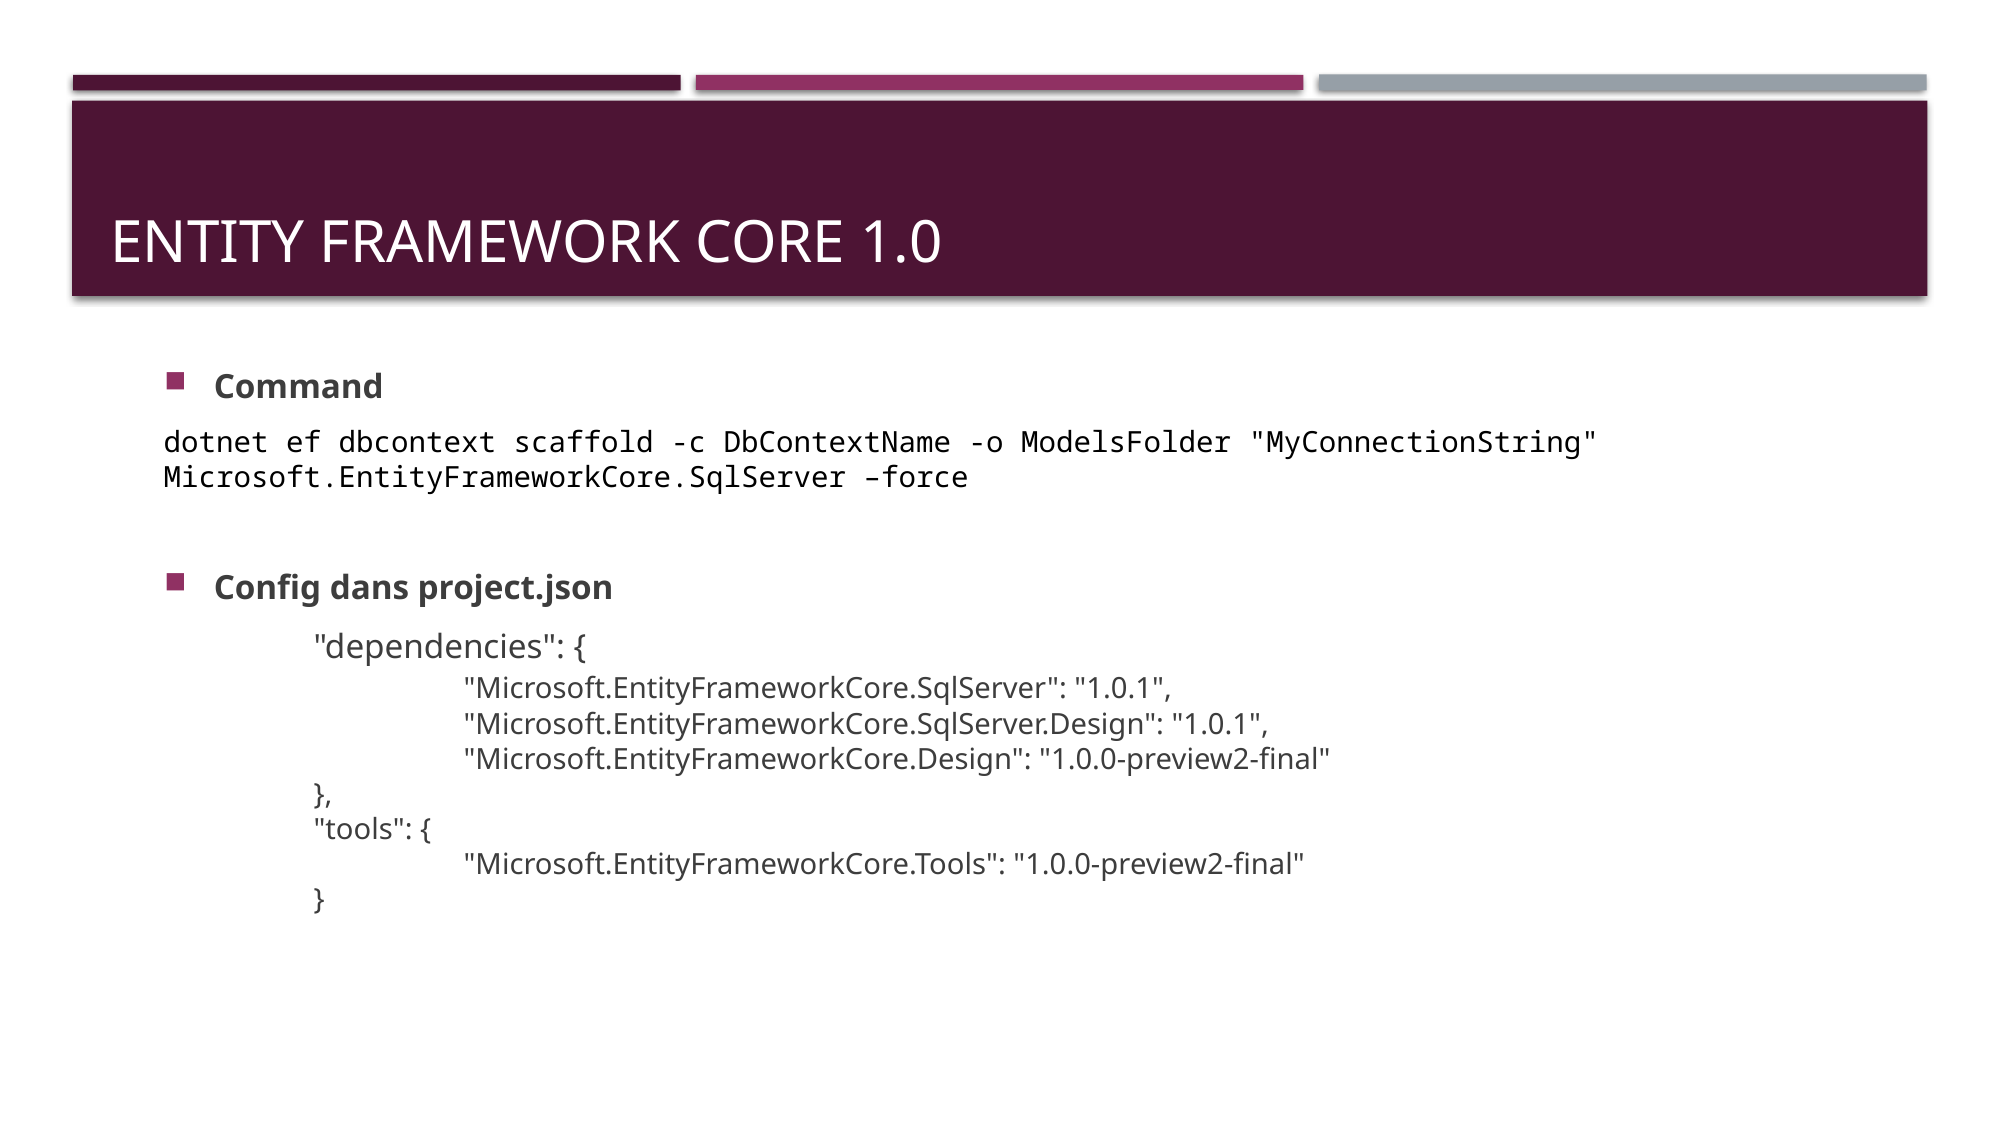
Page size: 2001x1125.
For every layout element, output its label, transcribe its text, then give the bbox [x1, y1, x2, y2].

list Command dotnet ef dbcontext scaffold -c DbContextName -o ModelsFolder "MyConnectionString" Microsoft.EntityFrameworkCore.SqlServer –force Config dans project.json "dependencies": { "Microsoft.EntityFrameworkCore.SqlServer": "1.0.1", "Microsoft.EntityFrameworkCore.SqlServer.Design": "1.0.1", "Microsoft.EntityFrameworkCore.Design": "1.0.0-preview2-final" }, "tools": { "Microsoft.EntityFrameworkCore.Tools": "1.0.0-preview2-final" } [95, 357, 1905, 1095]
title ENTITY FRAMEWORK CORE 1.0 [95, 115, 1905, 282]
